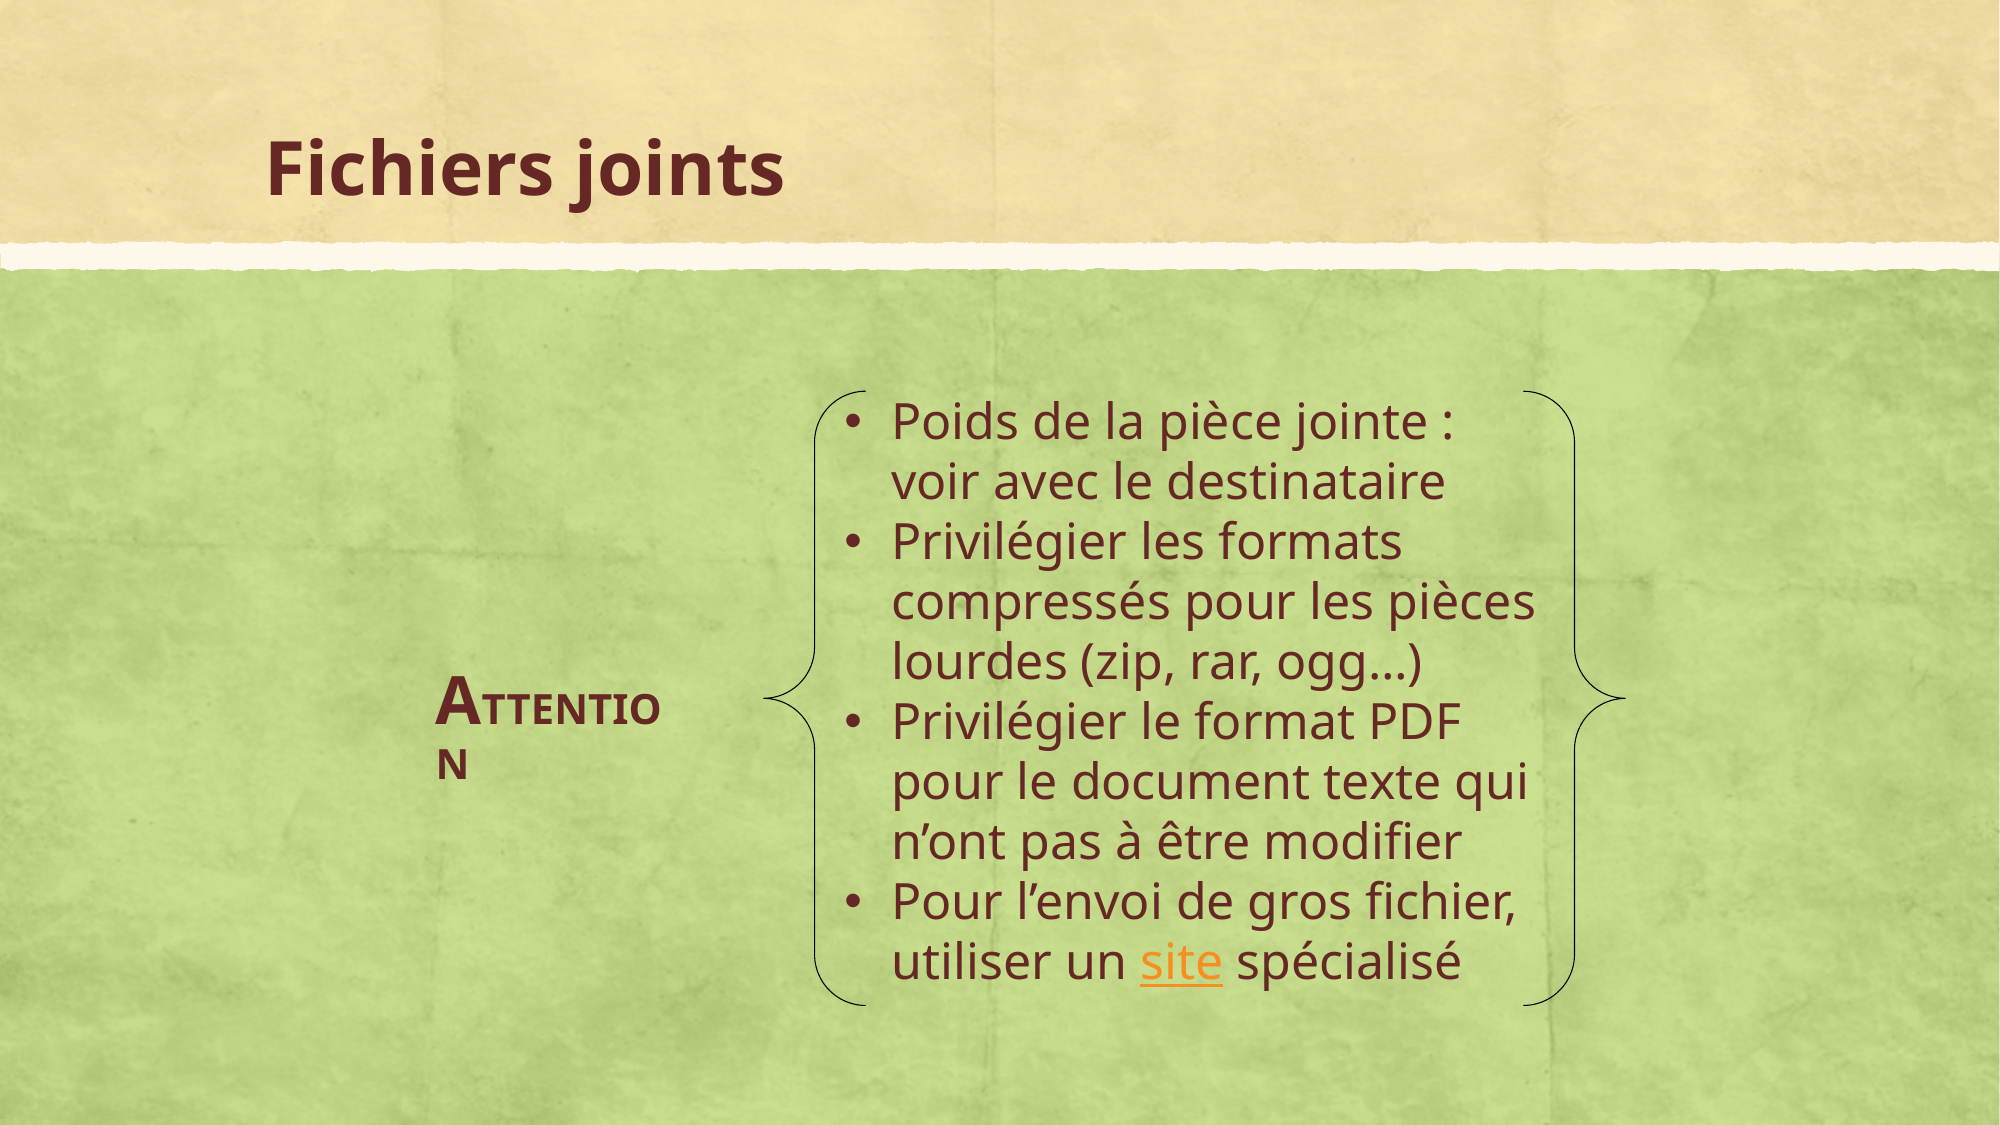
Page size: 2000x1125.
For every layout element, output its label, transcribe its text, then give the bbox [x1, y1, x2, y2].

title Fichiers joints [249, 31, 1750, 219]
text_box ATTENTION [420, 650, 693, 796]
text_box Poids de la pièce jointe : voir avec le destinataire Privilégier les formats compressés pour les pièces lourdes (zip, rar, ogg…) Privilégier le format PDF pour le document texte qui n’ont pas à être modifier Pour l’envoi de gros fichier, utiliser un site spécialisé [763, 390, 1626, 1007]
